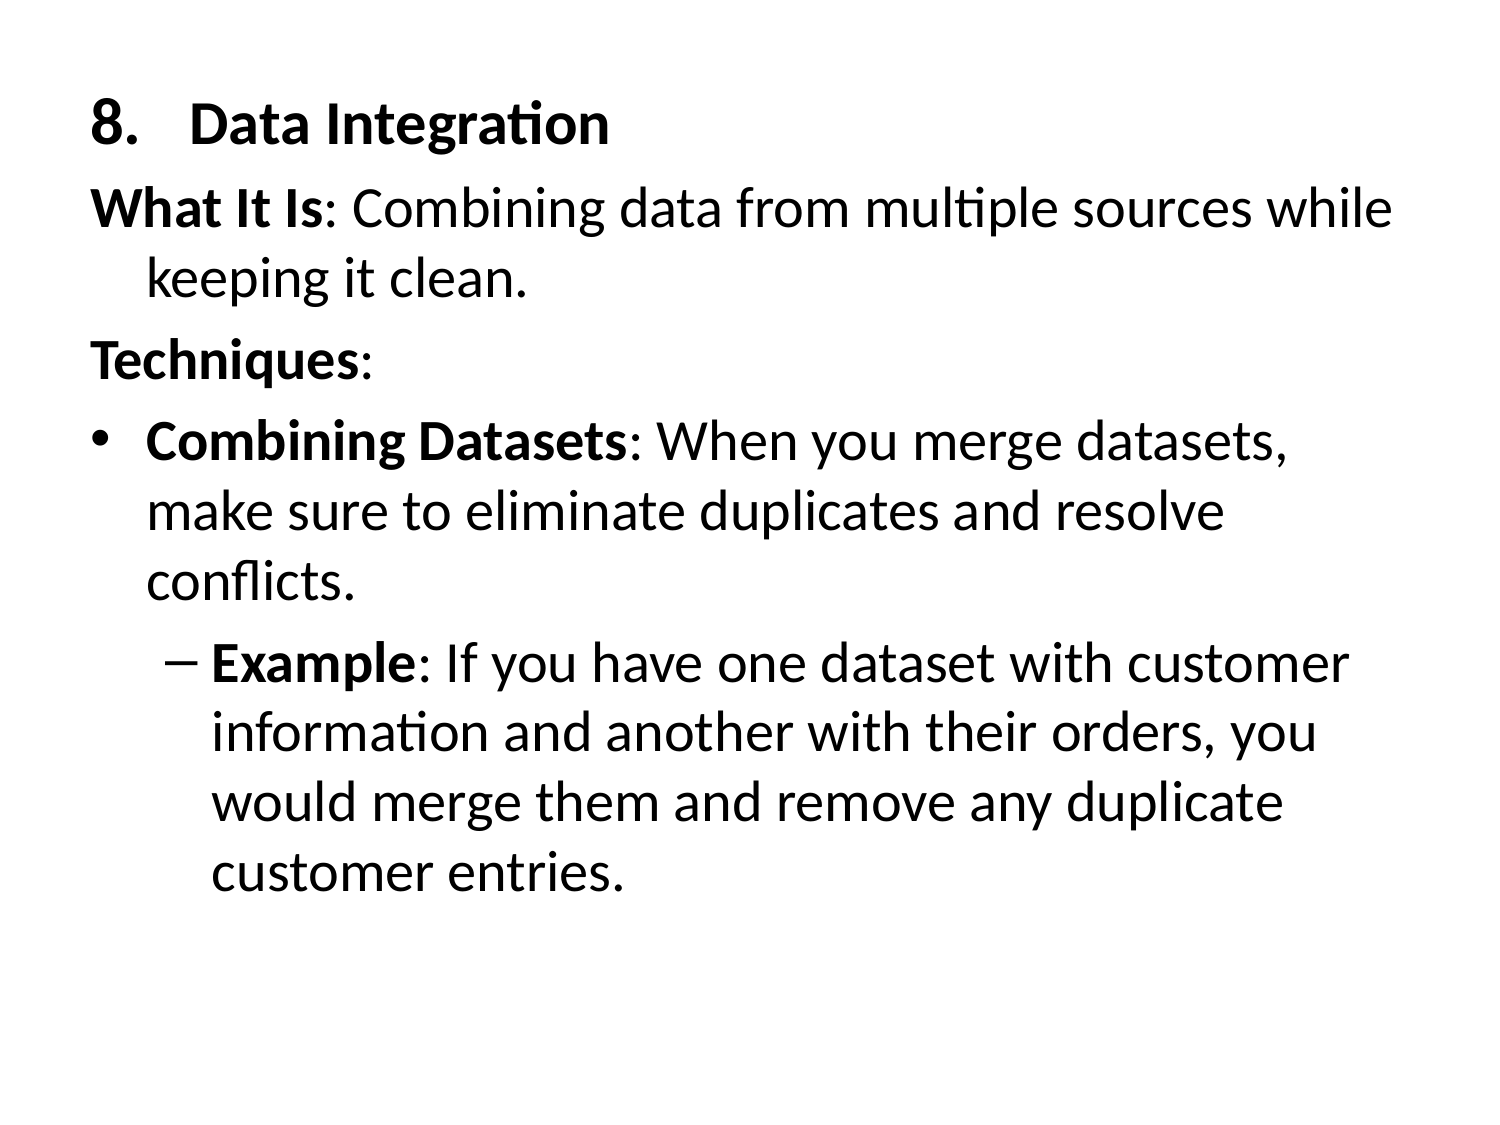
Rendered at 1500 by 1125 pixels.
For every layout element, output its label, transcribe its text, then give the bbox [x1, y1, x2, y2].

list Data Integration What It Is: Combining data from multiple sources while keeping it clean. Techniques: Combining Datasets: When you merge datasets, make sure to eliminate duplicates and resolve conflicts. Example: If you have one dataset with customer information and another with their orders, you would merge them and remove any duplicate customer entries. [75, 70, 1425, 1005]
